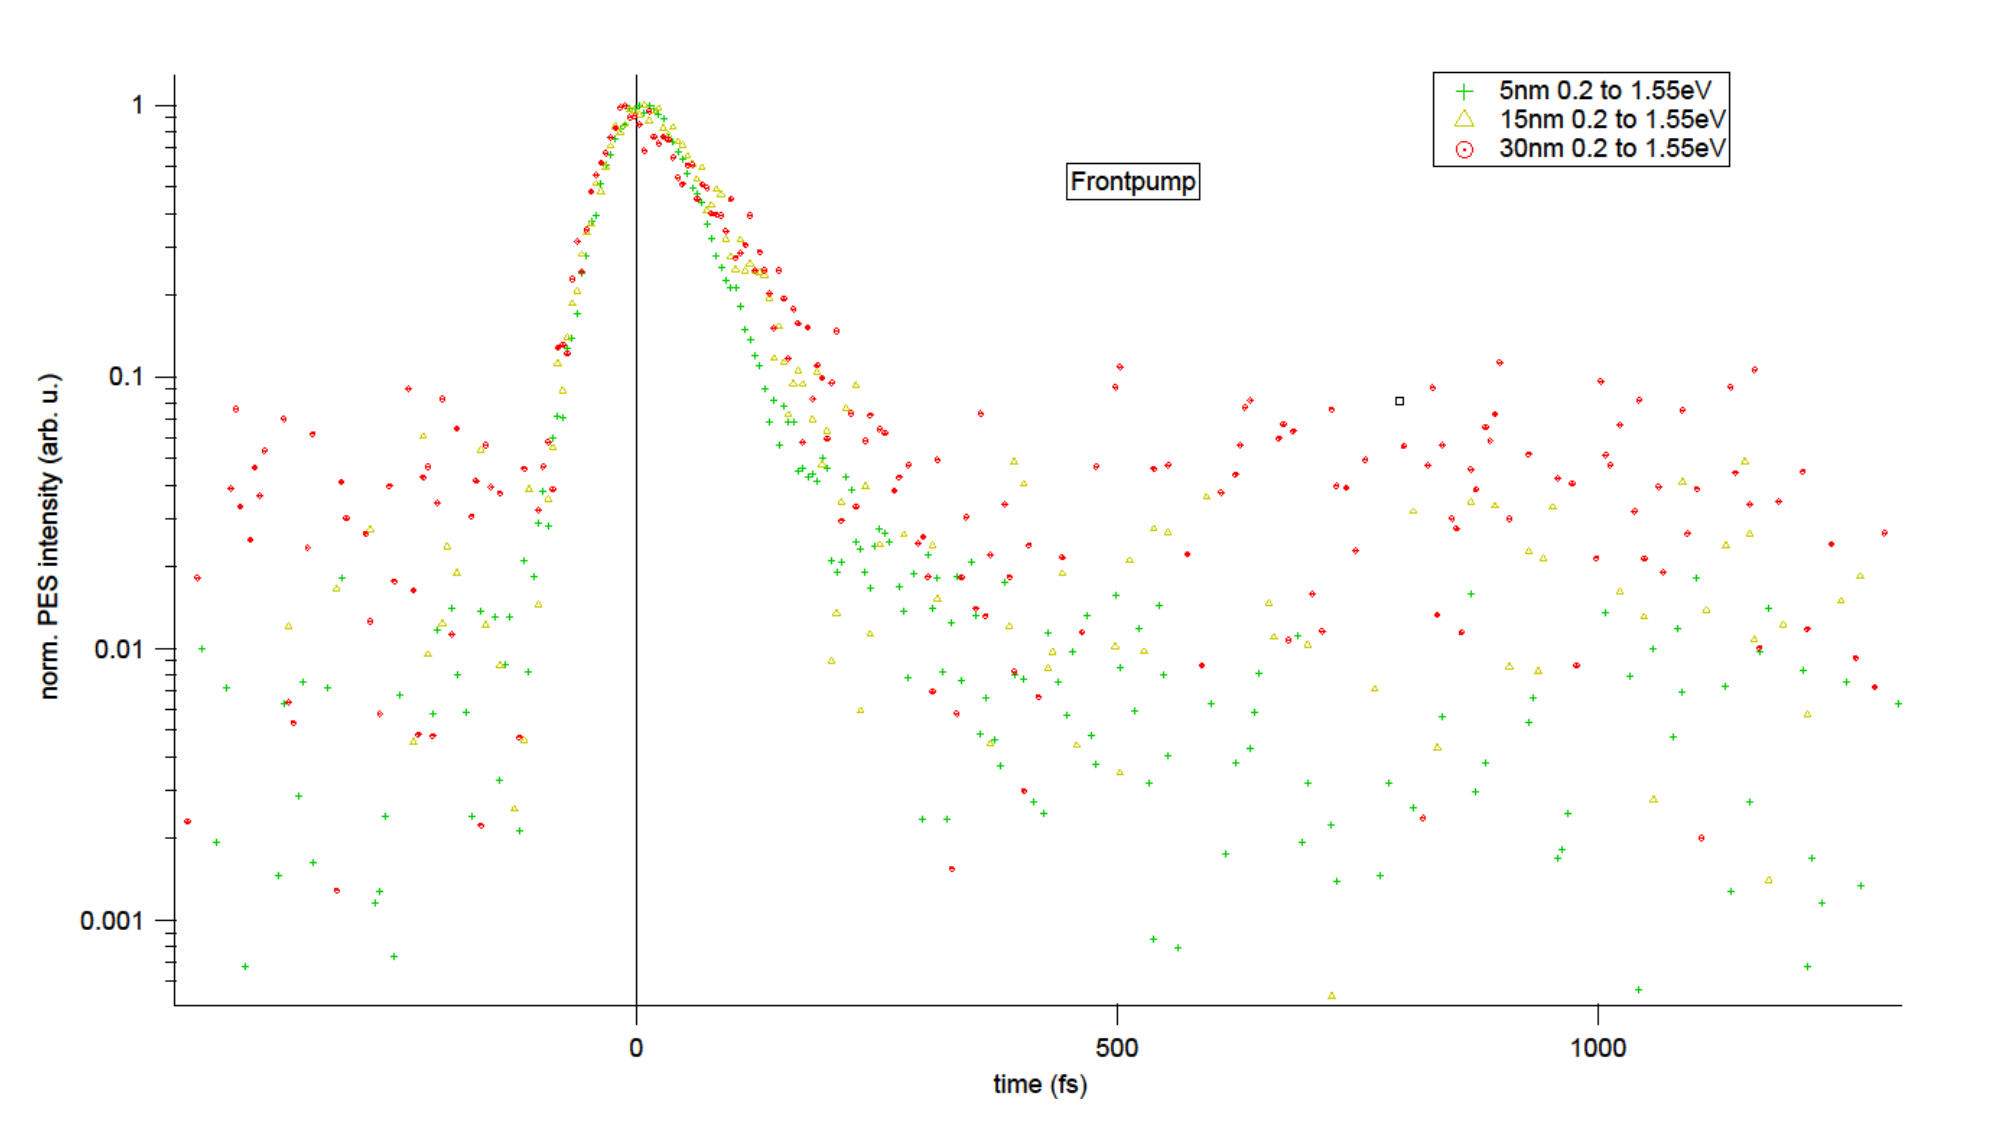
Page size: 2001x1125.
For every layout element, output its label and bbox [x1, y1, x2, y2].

text_box [34, 46, 1964, 1099]
